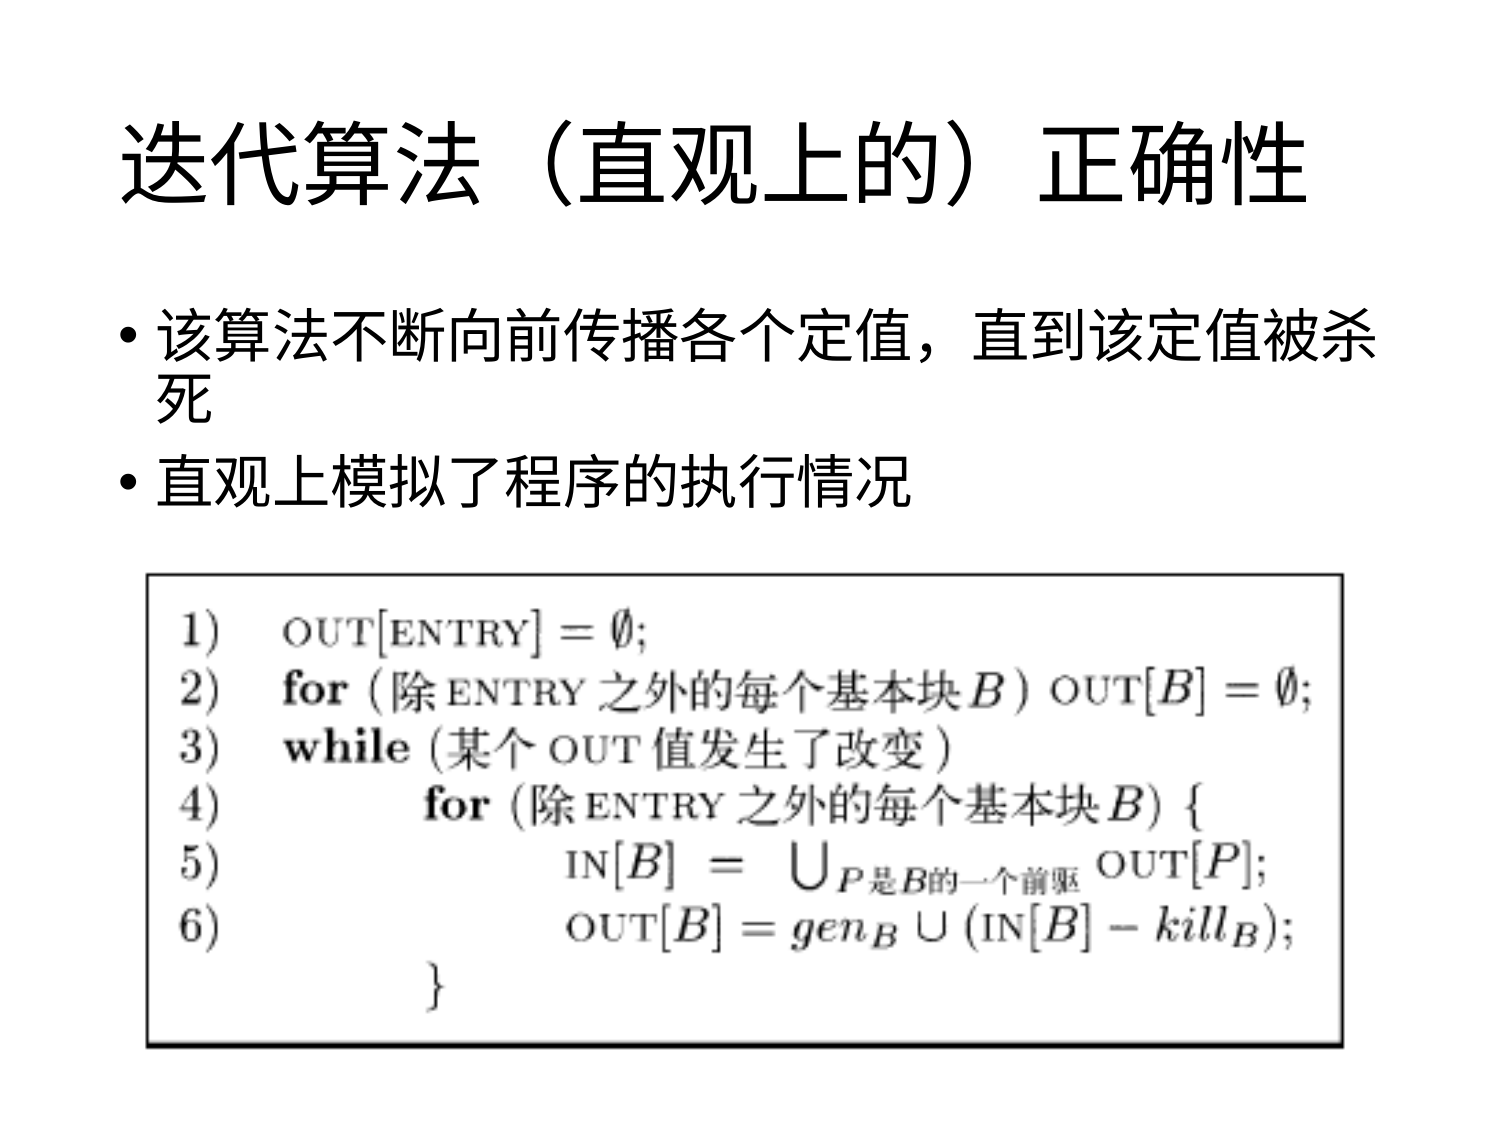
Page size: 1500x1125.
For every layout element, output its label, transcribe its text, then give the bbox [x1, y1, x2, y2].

title 迭代算法（直观上的）正确性 [103, 59, 1397, 278]
list 该算法不断向前传播各个定值，直到该定值被杀死 直观上模拟了程序的执行情况 [103, 299, 1397, 1014]
picture [122, 544, 1397, 1077]
